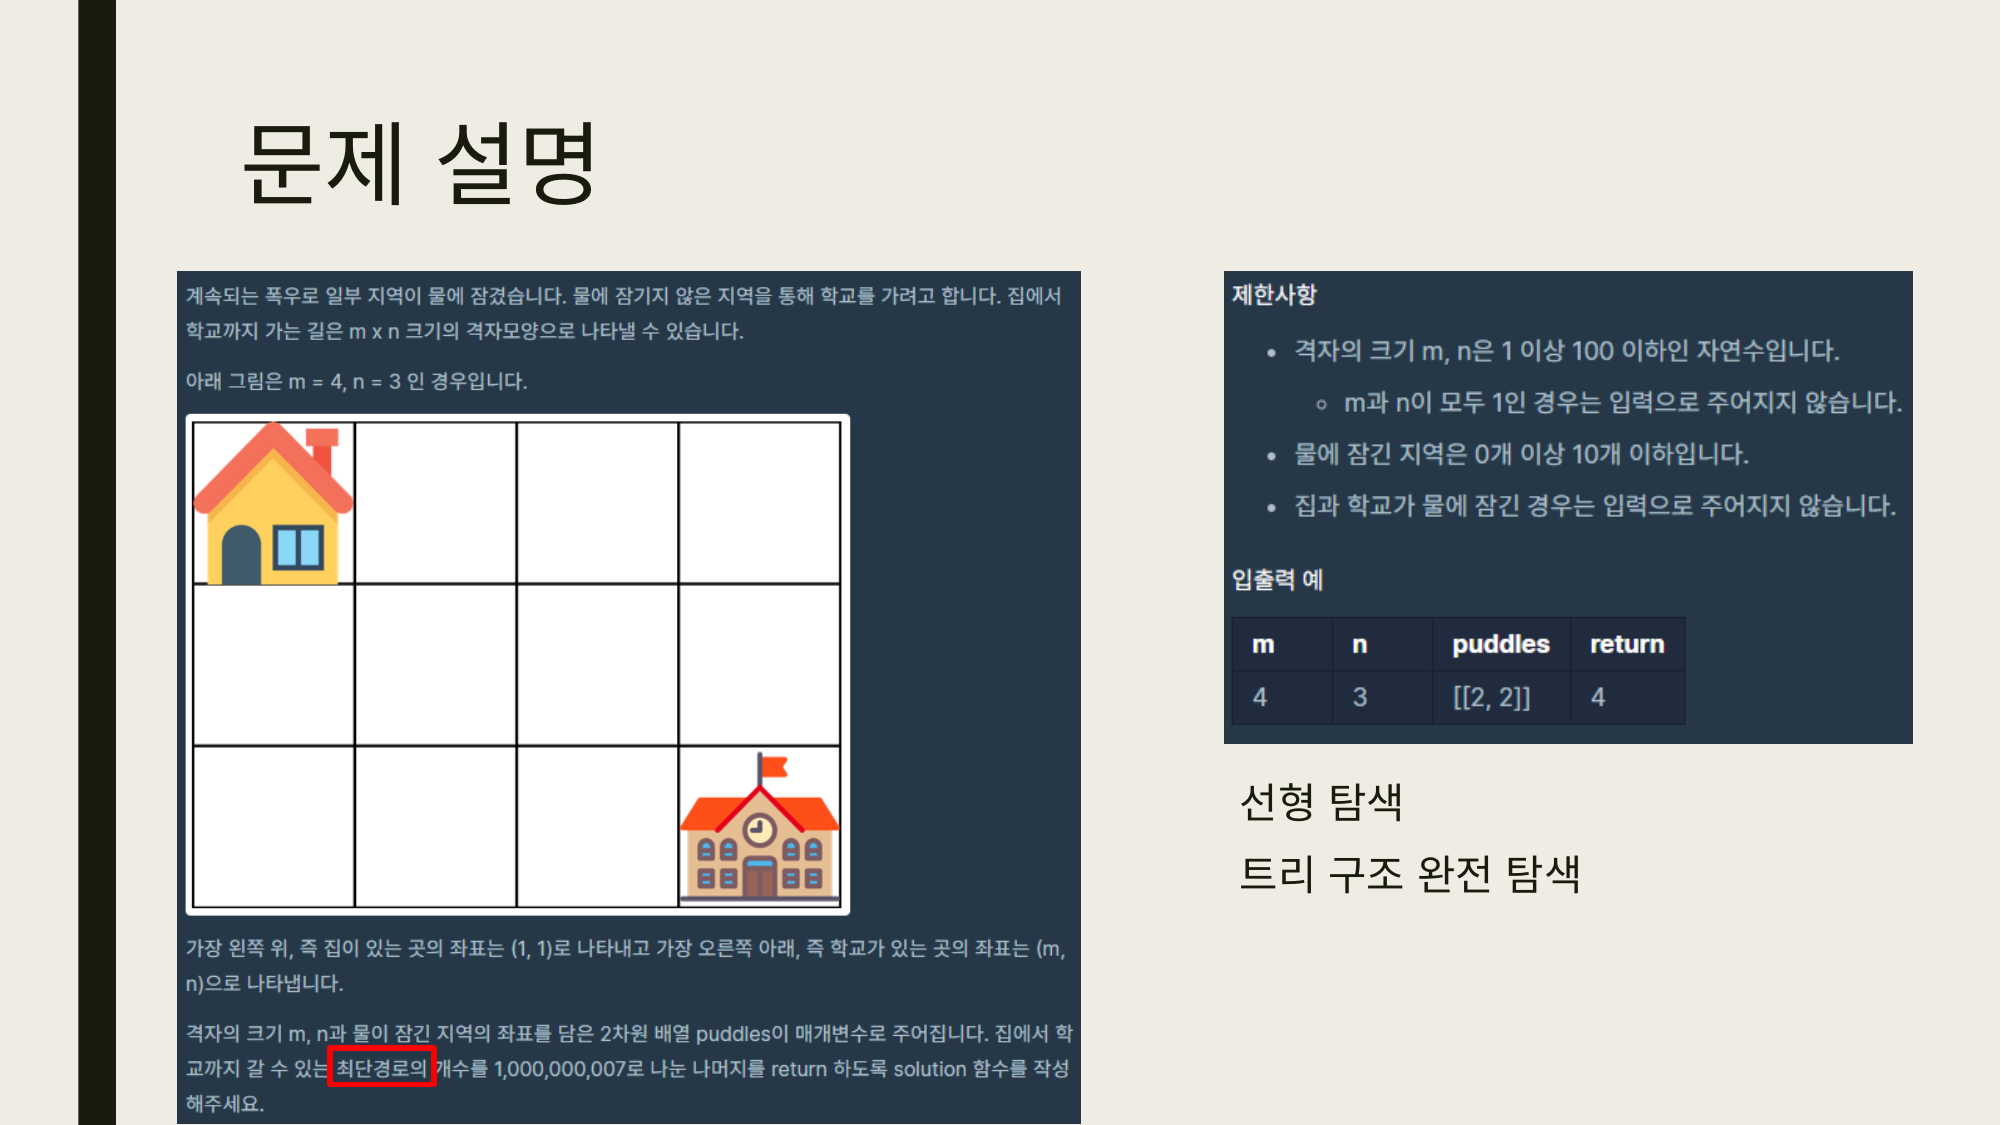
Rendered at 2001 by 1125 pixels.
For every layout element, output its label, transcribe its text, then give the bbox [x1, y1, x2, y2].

text_box 선형 탐색 트리 구조 완전 탐색 [1224, 772, 1766, 951]
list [177, 271, 1081, 1124]
picture [1224, 271, 1913, 744]
title 문제 설명 [225, 112, 1800, 357]
